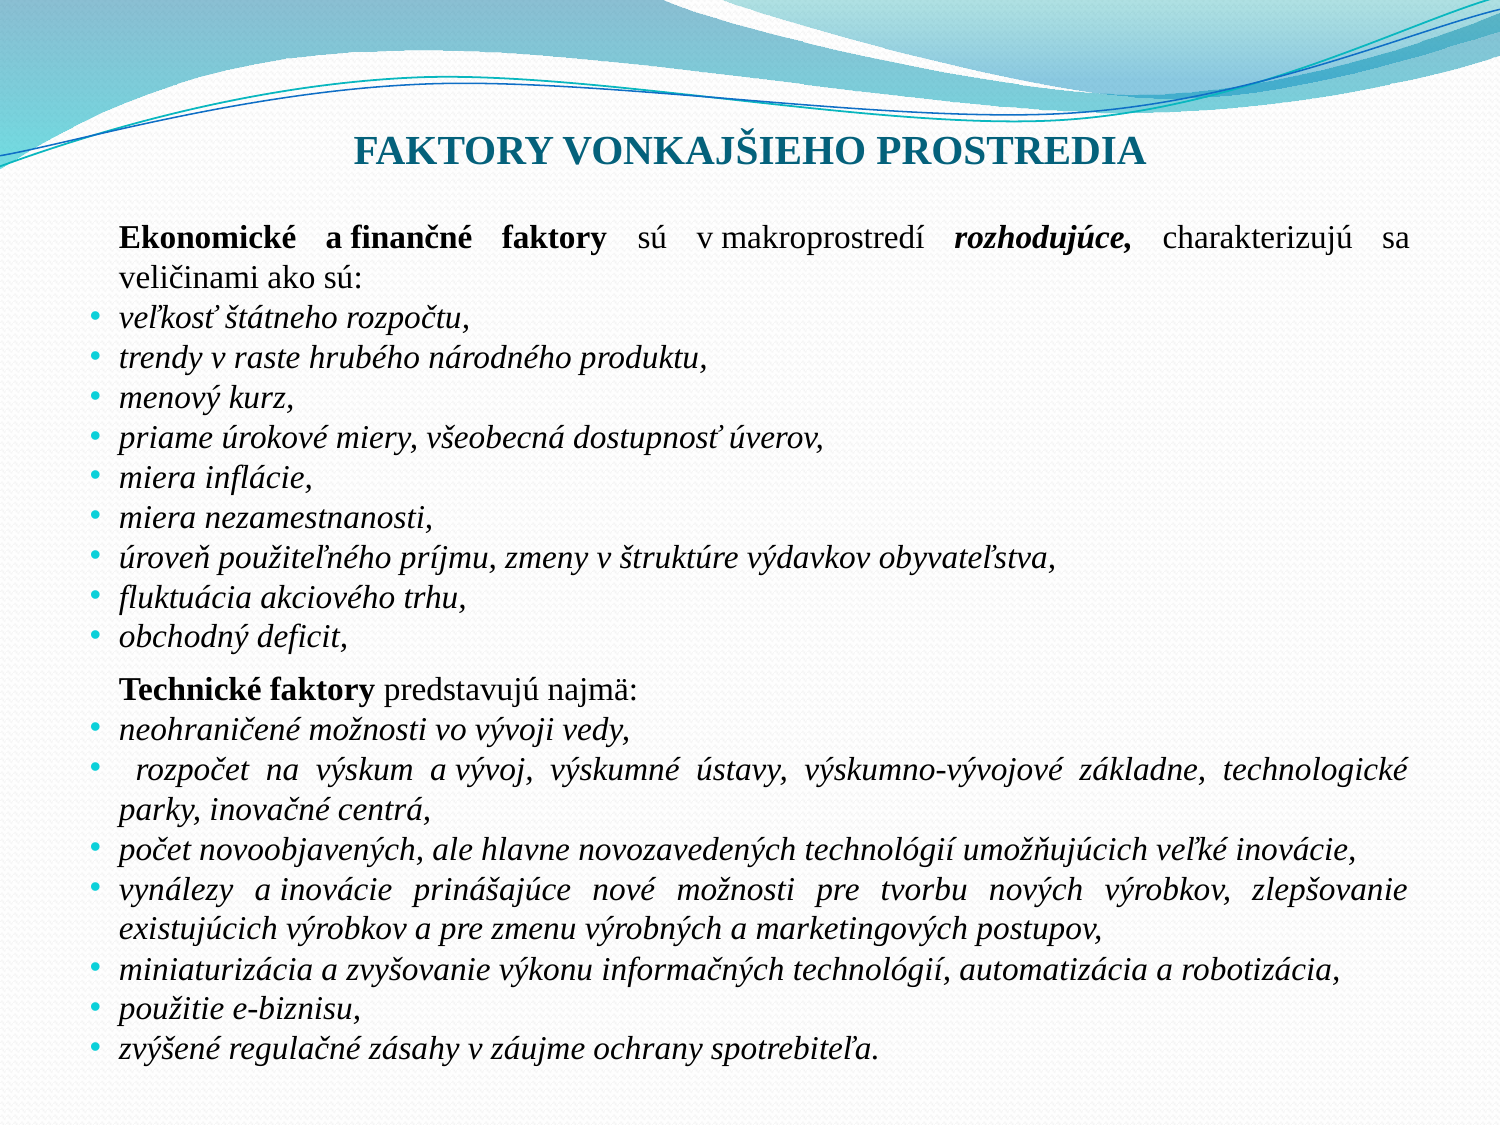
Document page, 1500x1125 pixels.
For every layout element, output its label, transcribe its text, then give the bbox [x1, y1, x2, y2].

title FAKTORY VONKAJŠIEHO PROSTREDIA [75, 115, 1425, 173]
list Ekonomické a finančné faktory sú v makroprostredí rozhodujúce, charakterizujú sa veličinami ako sú: veľkosť štátneho rozpočtu, trendy v raste hrubého národného produktu, menový kurz, priame úrokové miery, všeobecná dostupnosť úverov, miera inflácie, miera nezamestnanosti, úroveň použiteľného príjmu, zmeny v štruktúre výdavkov obyvateľstva, fluktuácia akciového trhu, obchodný deficit, Technické faktory predstavujú najmä: neohraničené možnosti vo vývoji vedy, rozpočet na výskum a vývoj, výskumné ústavy, výskumno-vývojové základne, technologické parky, inovačné centrá, počet novoobjavených, ale hlavne novozavedených technológií umožňujúcich veľké inovácie, vynálezy a inovácie prinášajúce nové možnosti pre tvorbu nových výrobkov, zlepšovanie existujúcich výrobkov a pre zmenu výrobných a marketingových postupov, miniaturizácia a zvyšovanie výkonu informačných technológií, automatizácia a robotizácia, použitie e-biznisu, zvýšené regulačné zásahy v záujme ochrany spotrebiteľa. [75, 208, 1425, 1083]
